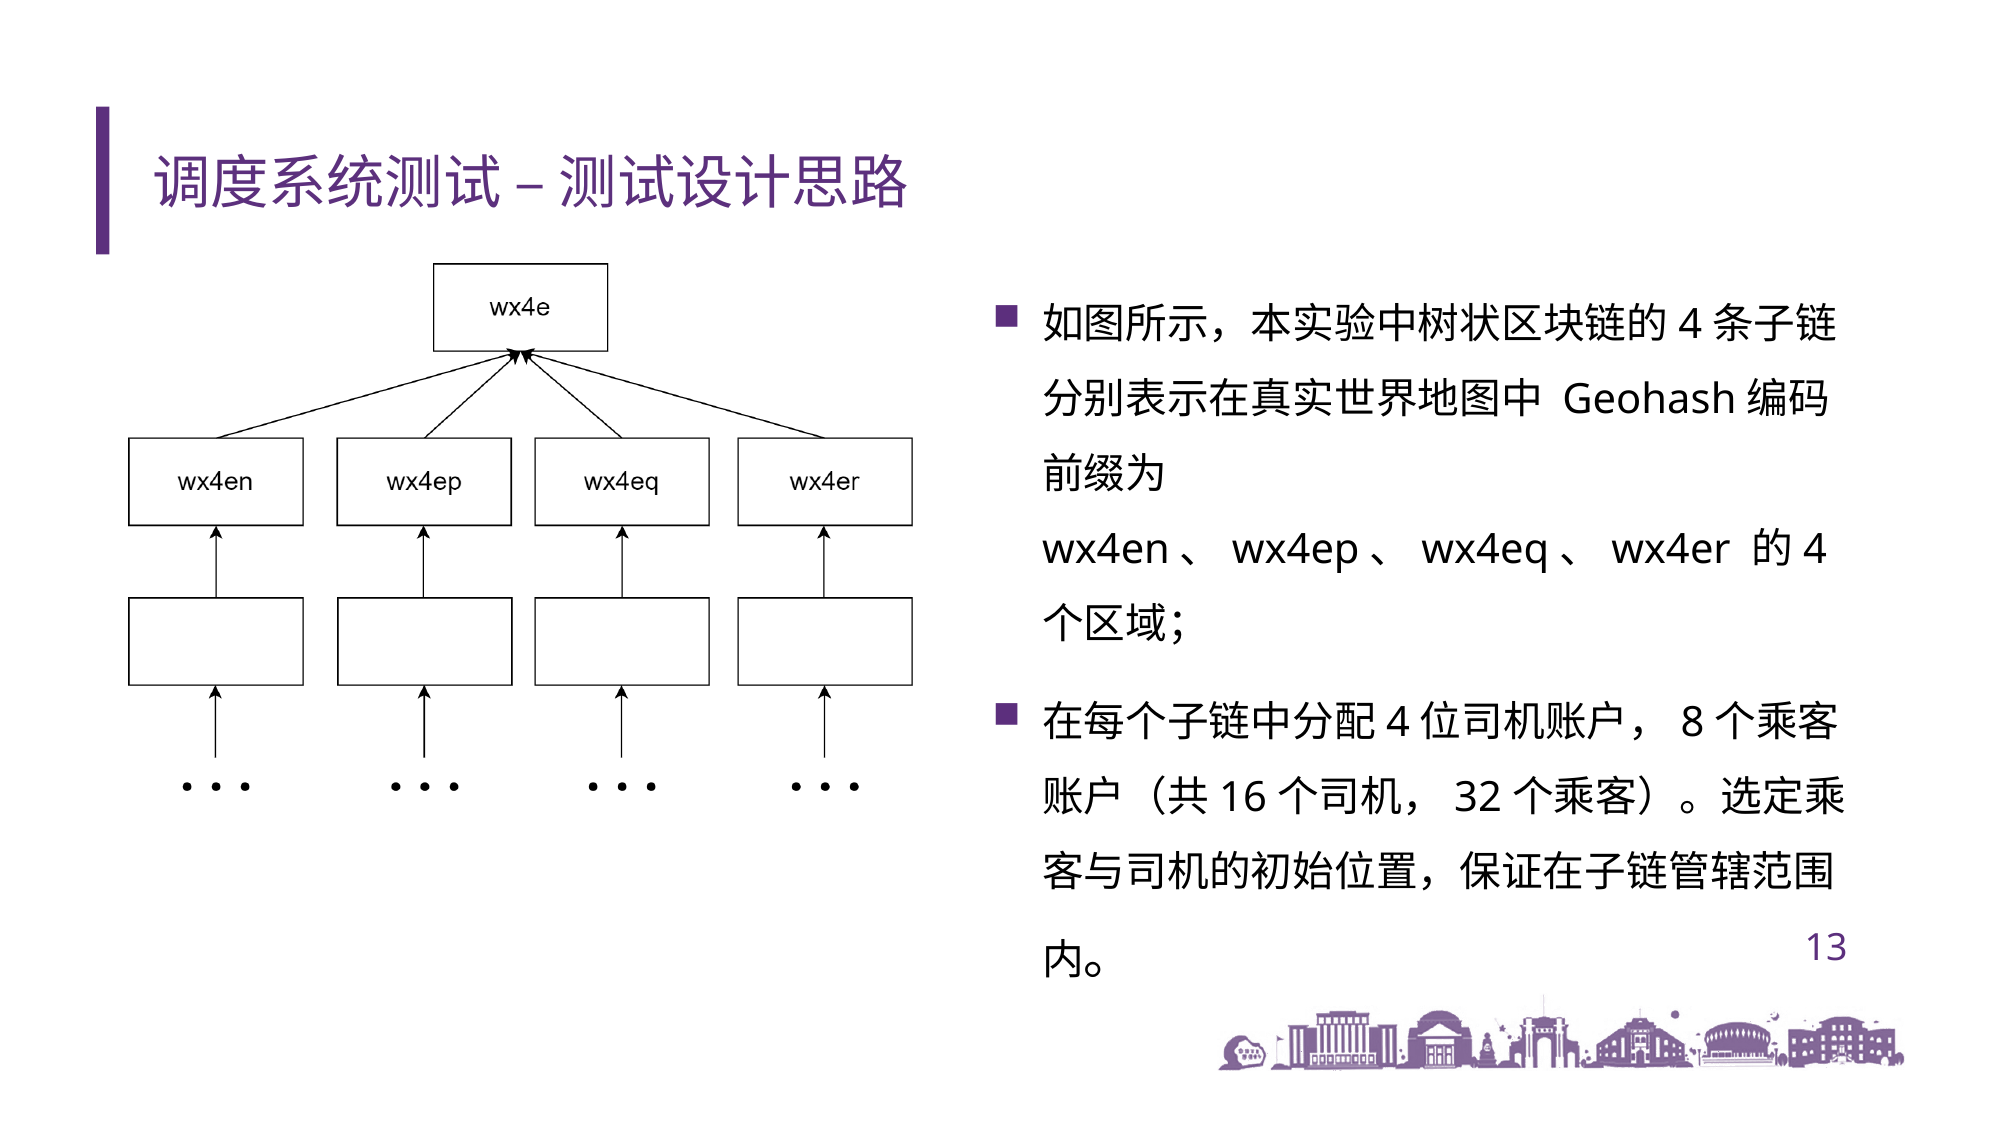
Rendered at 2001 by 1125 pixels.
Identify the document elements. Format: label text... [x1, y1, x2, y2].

title 调度系统测试 – 测试设计思路 [137, 97, 1863, 264]
list 如图所示，本实验中树状区块链的4条子链分别表示在真实世界地图中 Geohash编码前缀为 wx4en、wx4ep、wx4eq、wx4er 的4个区域； 在每个子链中分配4位司机账户，8个乘客账户（共16个司机，32个乘客）。选定乘客与司机的初始位置，保证在子链管辖范围内。 [976, 263, 1872, 1046]
picture [128, 263, 914, 802]
slide_number 13 [1665, 918, 1863, 979]
